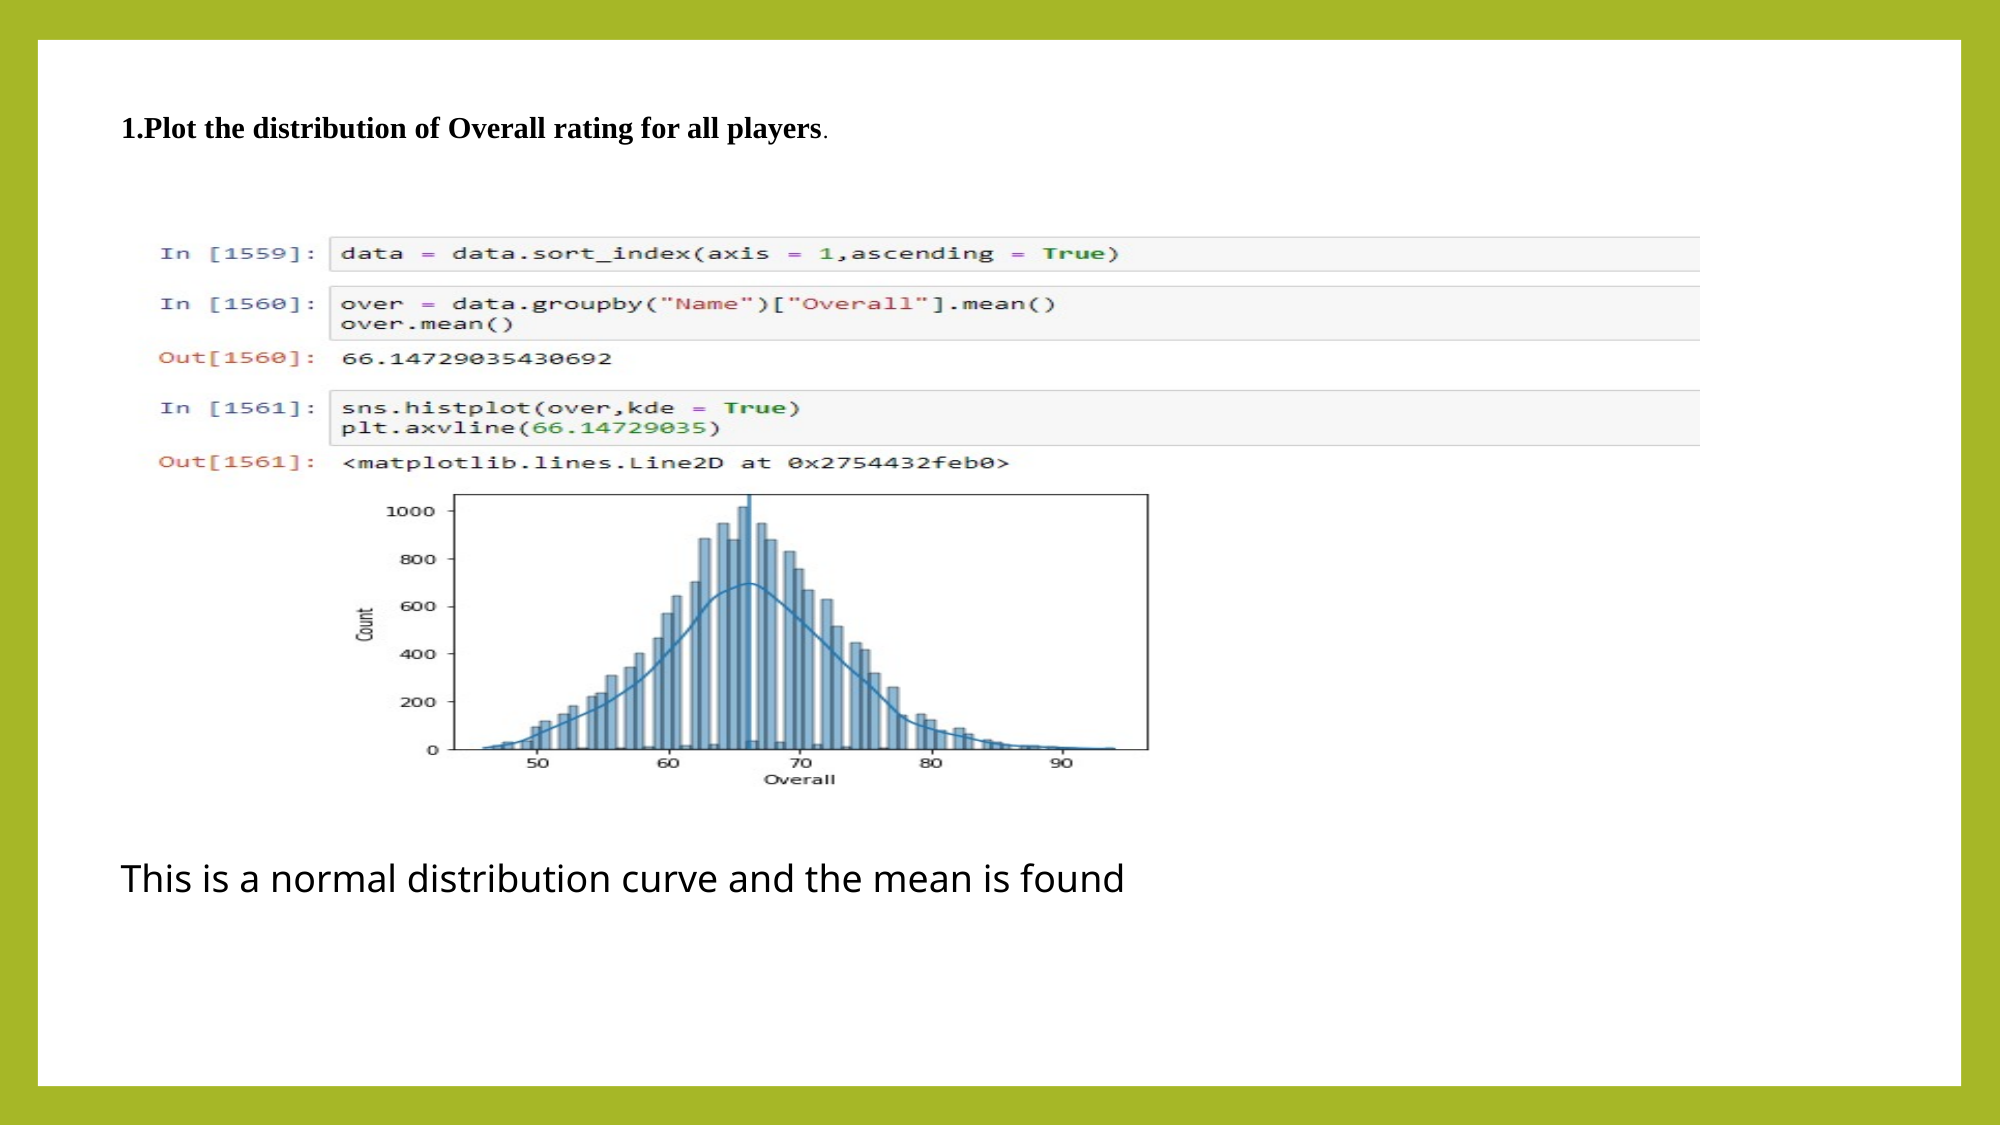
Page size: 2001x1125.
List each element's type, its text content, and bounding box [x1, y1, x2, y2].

title 1.Plot the distribution of Overall rating for all players. [106, 104, 1649, 181]
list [105, 225, 1701, 803]
text_box This is a normal distribution curve and the mean is found [105, 847, 2000, 908]
